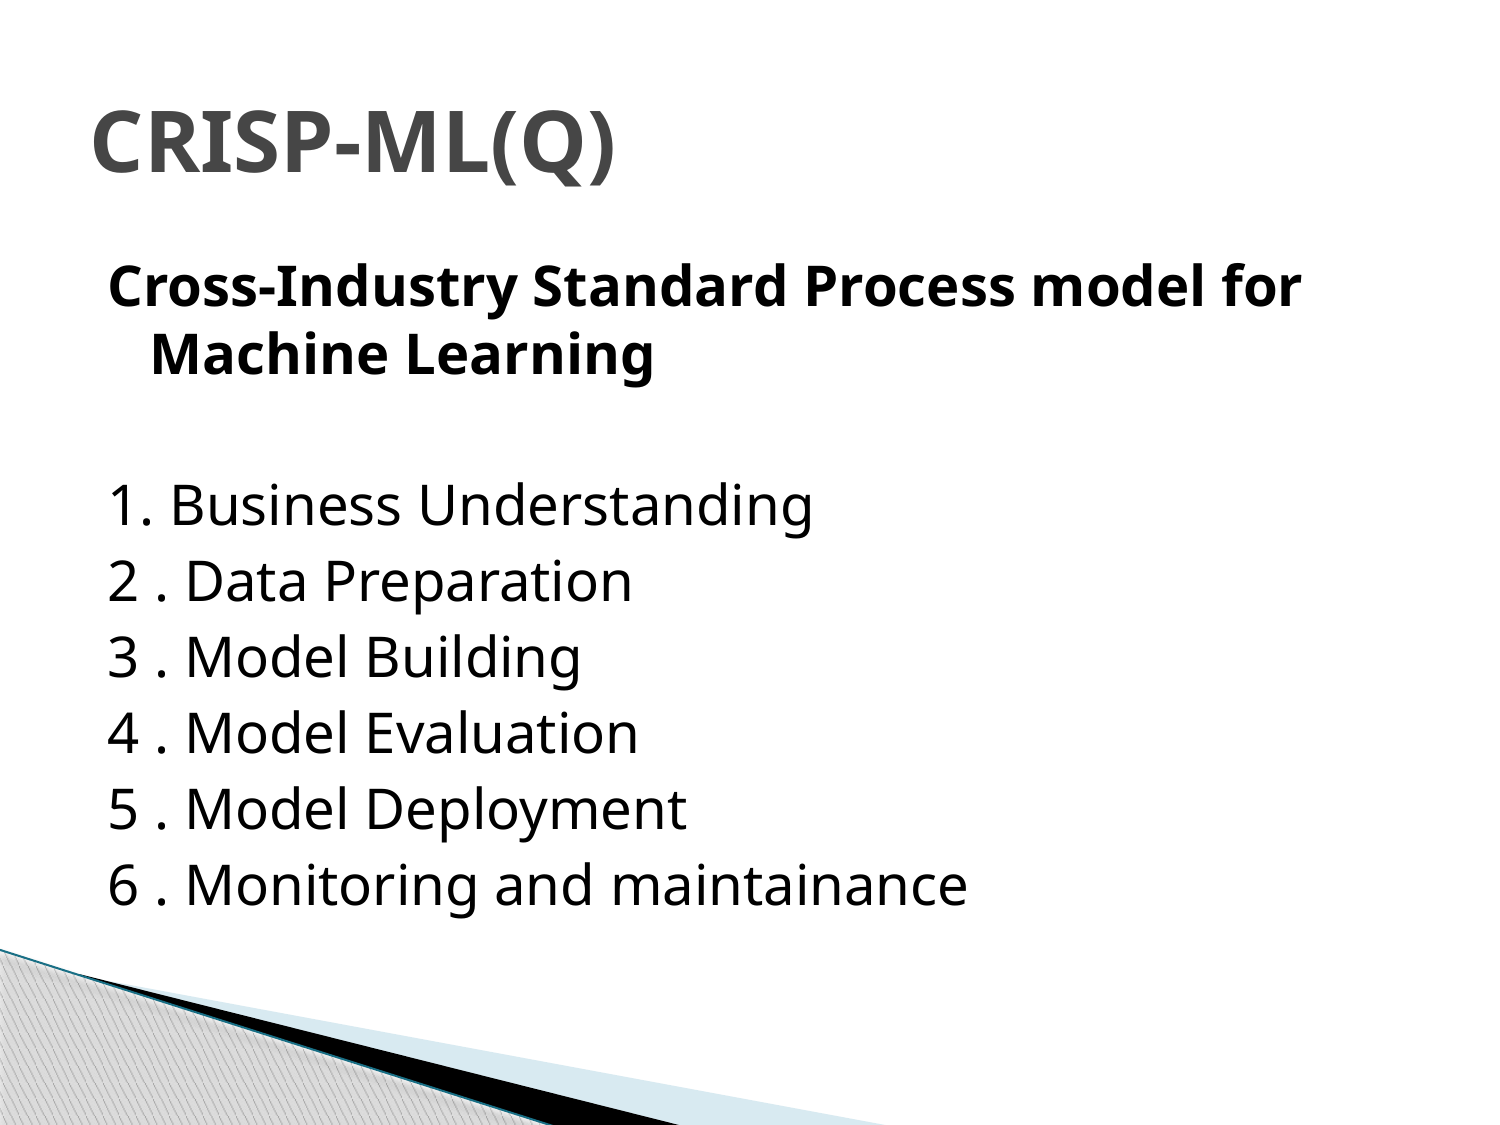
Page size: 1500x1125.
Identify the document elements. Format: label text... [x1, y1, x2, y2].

list Cross-Industry Standard Process model for Machine Learning 1. Business Understanding 2 . Data Preparation 3 . Model Building 4 . Model Evaluation 5 . Model Deployment 6 . Monitoring and maintainance [75, 243, 1425, 986]
title CRISP-ML(Q) [75, 45, 1425, 233]
